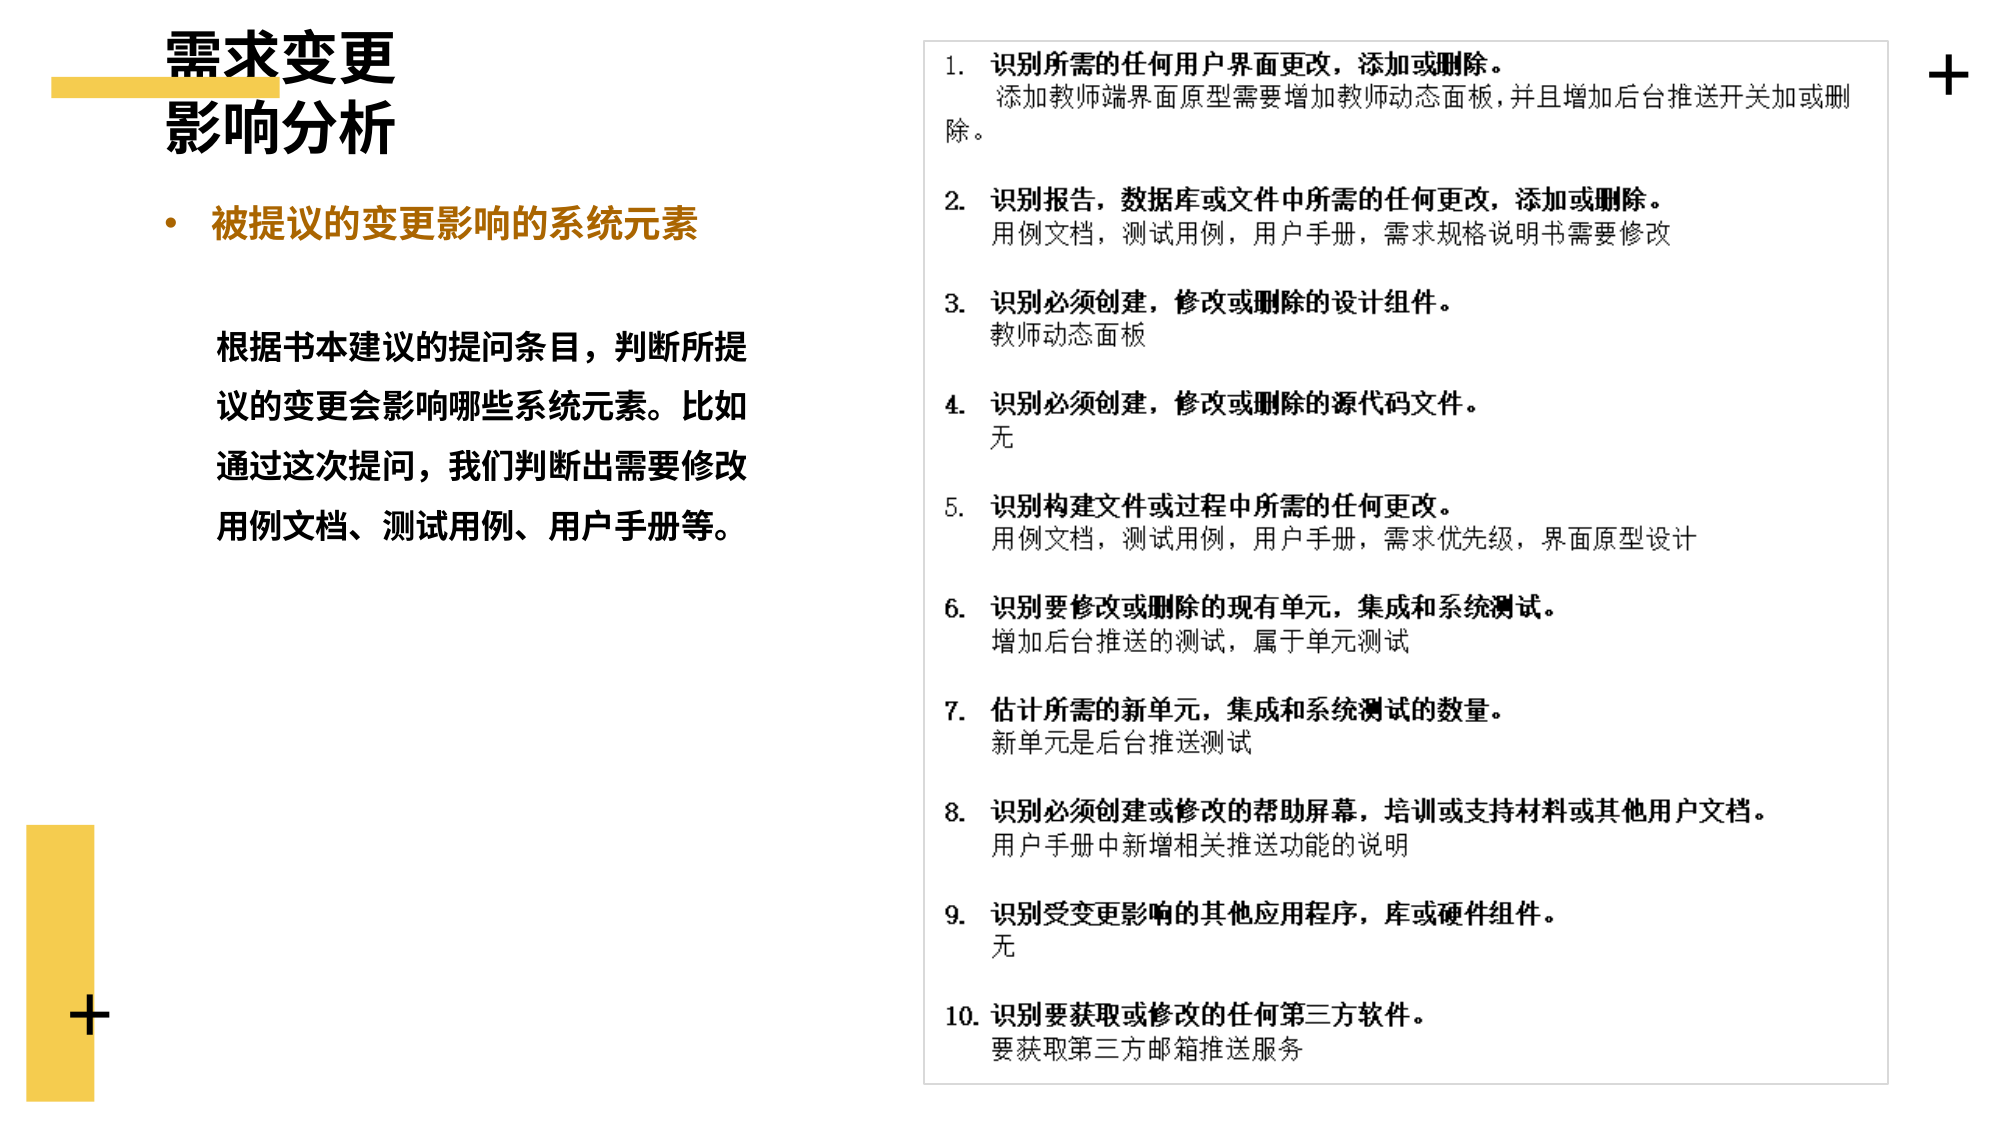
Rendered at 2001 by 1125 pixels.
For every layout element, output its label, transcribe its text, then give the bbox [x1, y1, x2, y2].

text_box + [1910, 13, 1979, 129]
picture [924, 42, 1888, 1083]
text_box + [51, 953, 116, 1069]
text_box 被提议的变更影响的系统元素 [149, 170, 923, 253]
text_box [50, 76, 281, 99]
text_box [25, 824, 95, 1103]
text_box 需求变更 影响分析 [149, 13, 955, 169]
text_box 根据书本建议的提问条目，判断所提议的变更会影响哪些系统元素。比如通过这次提问，我们判断出需要修改用例文档、测试用例、用户手册等。 [201, 298, 796, 553]
